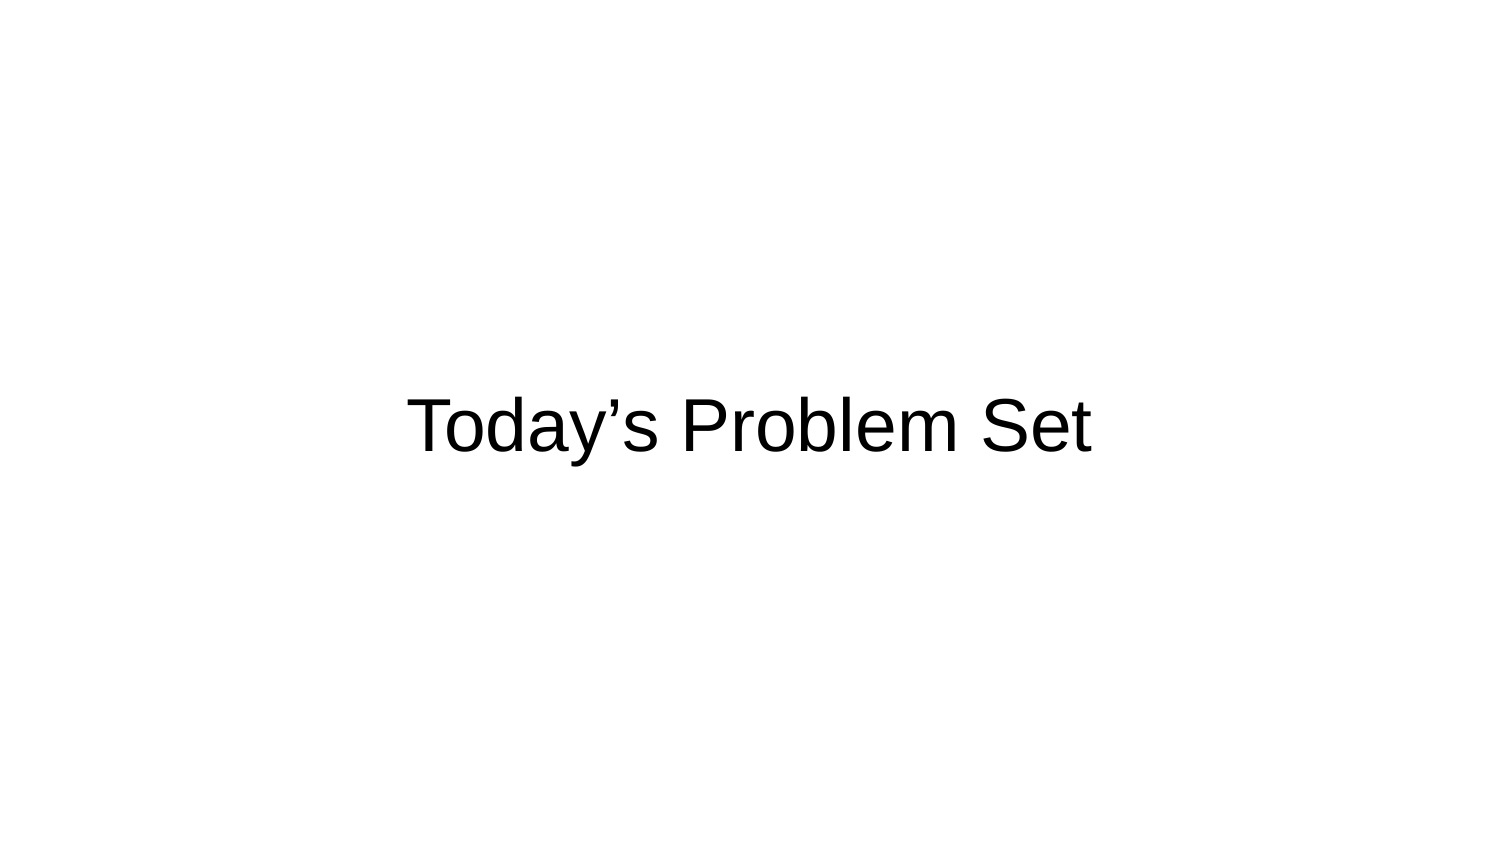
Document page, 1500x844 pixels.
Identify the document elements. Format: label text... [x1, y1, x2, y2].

title Today’s Problem Set [51, 352, 1449, 491]
